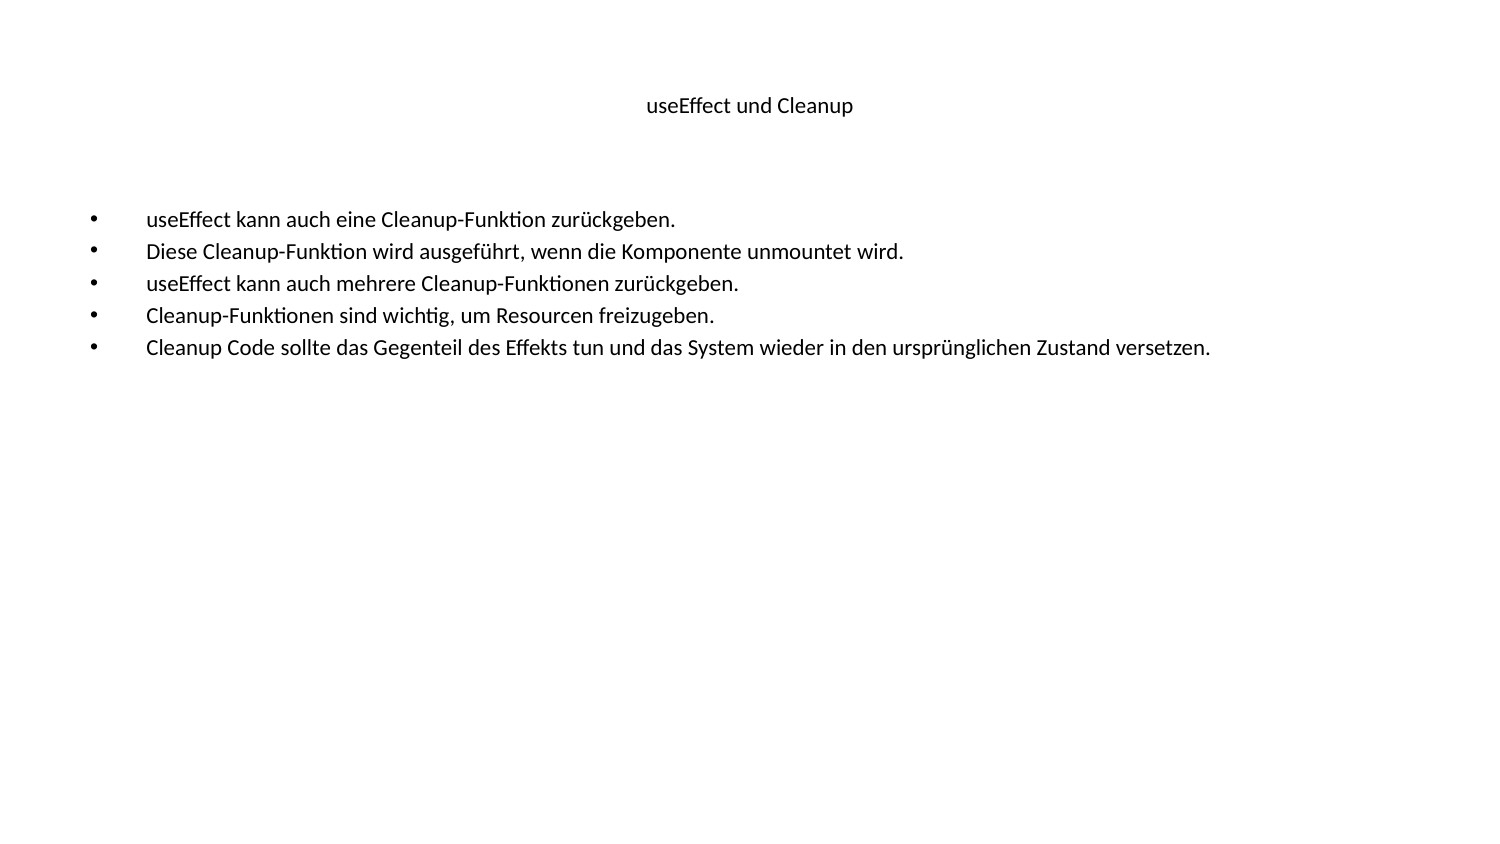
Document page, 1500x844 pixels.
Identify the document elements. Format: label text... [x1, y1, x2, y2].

title useEffect und Cleanup [75, 33, 1425, 175]
list useEffect kann auch eine Cleanup-Funktion zurückgeben. Diese Cleanup-Funktion wird ausgeführt, wenn die Komponente unmountet wird. useEffect kann auch mehrere Cleanup-Funktionen zurückgeben. Cleanup-Funktionen sind wichtig, um Resourcen freizugeben. Cleanup Code sollte das Gegenteil des Effekts tun und das System wieder in den ursprünglichen Zustand versetzen. [75, 196, 1425, 754]
